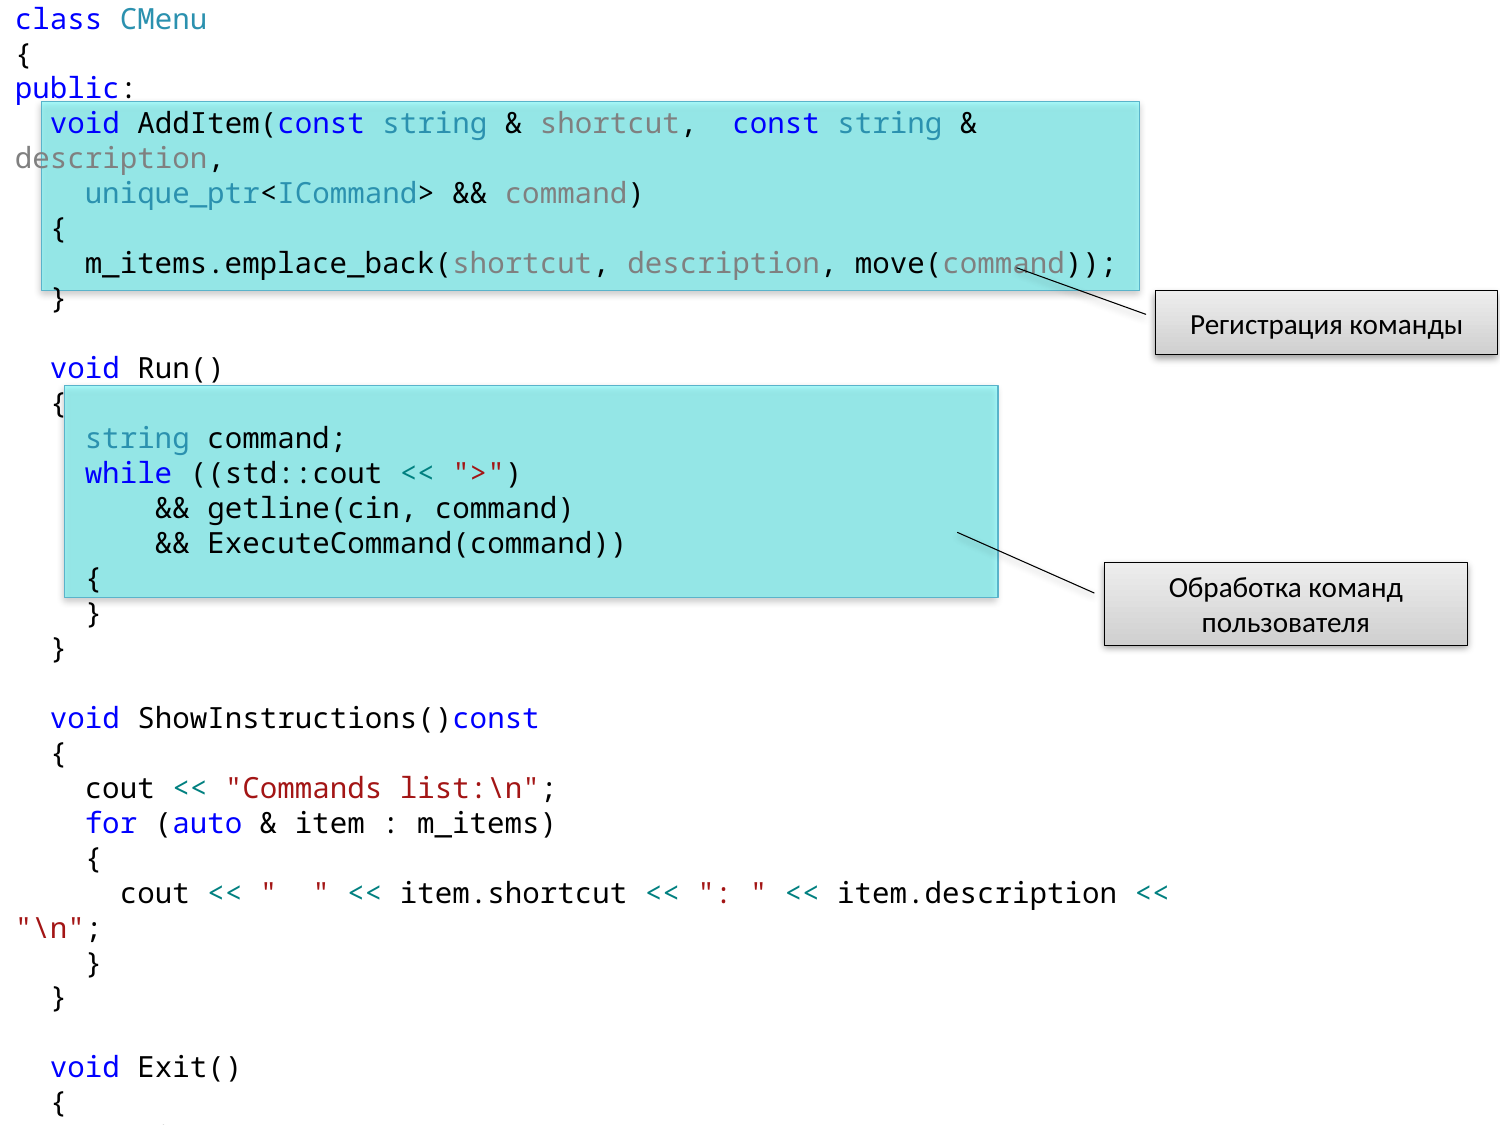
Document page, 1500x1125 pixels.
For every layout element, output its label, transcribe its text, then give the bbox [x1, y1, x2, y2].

text_box Обработка команд пользователя [1104, 562, 1468, 646]
text_box Регистрация команды [1155, 290, 1498, 355]
text_box class CMenu { public: void AddItem(const string & shortcut, const string & description, unique_ptr<ICommand> && command) { m_items.emplace_back(shortcut, description, move(command)); } void Run() { string command; while ((std::cout << ">") && getline(cin, command) && ExecuteCommand(command)) { } } void ShowInstructions()const { cout << "Commands list:\n"; for (auto & item : m_items) { cout << " " << item.shortcut << ": " << item.description << "\n"; } } void Exit() { m_exit = true; } [0, 0, 1211, 1125]
